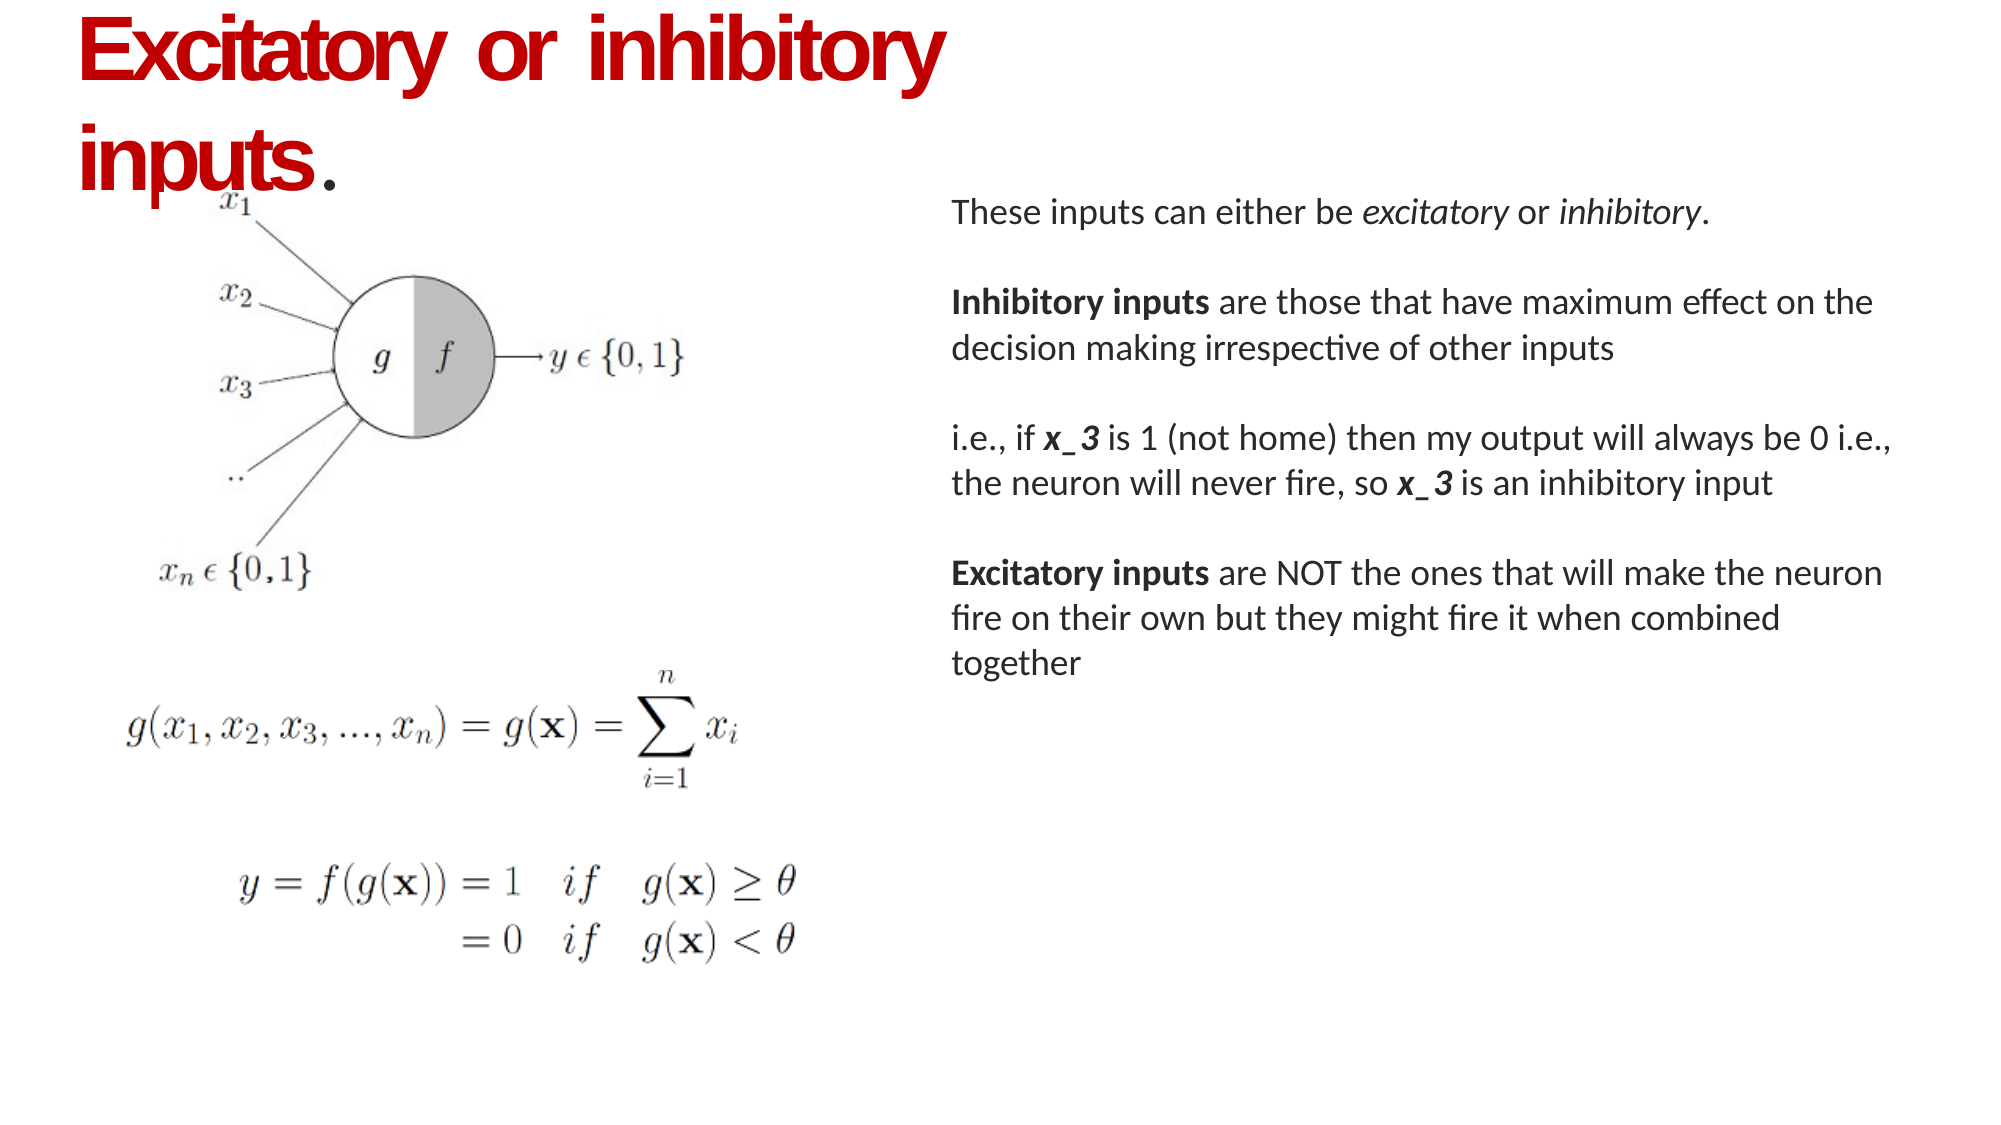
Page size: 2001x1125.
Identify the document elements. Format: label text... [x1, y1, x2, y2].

picture [126, 670, 796, 965]
text_box These inputs can either be excitatory or inhibitory. Inhibitory inputs are those that have maximum effect on the decision making irrespective of other inputs i.e., if x_3 is 1 (not home) then my output will always be 0 i.e., the neuron will never fire, so x_3 is an inhibitory input Excitatory inputs are NOT the ones that will make the neuron fire on their own but they might fire it when combined together [949, 185, 1898, 683]
title Excitatory or inhibitory inputs. [74, 0, 1209, 210]
picture [159, 192, 686, 591]
